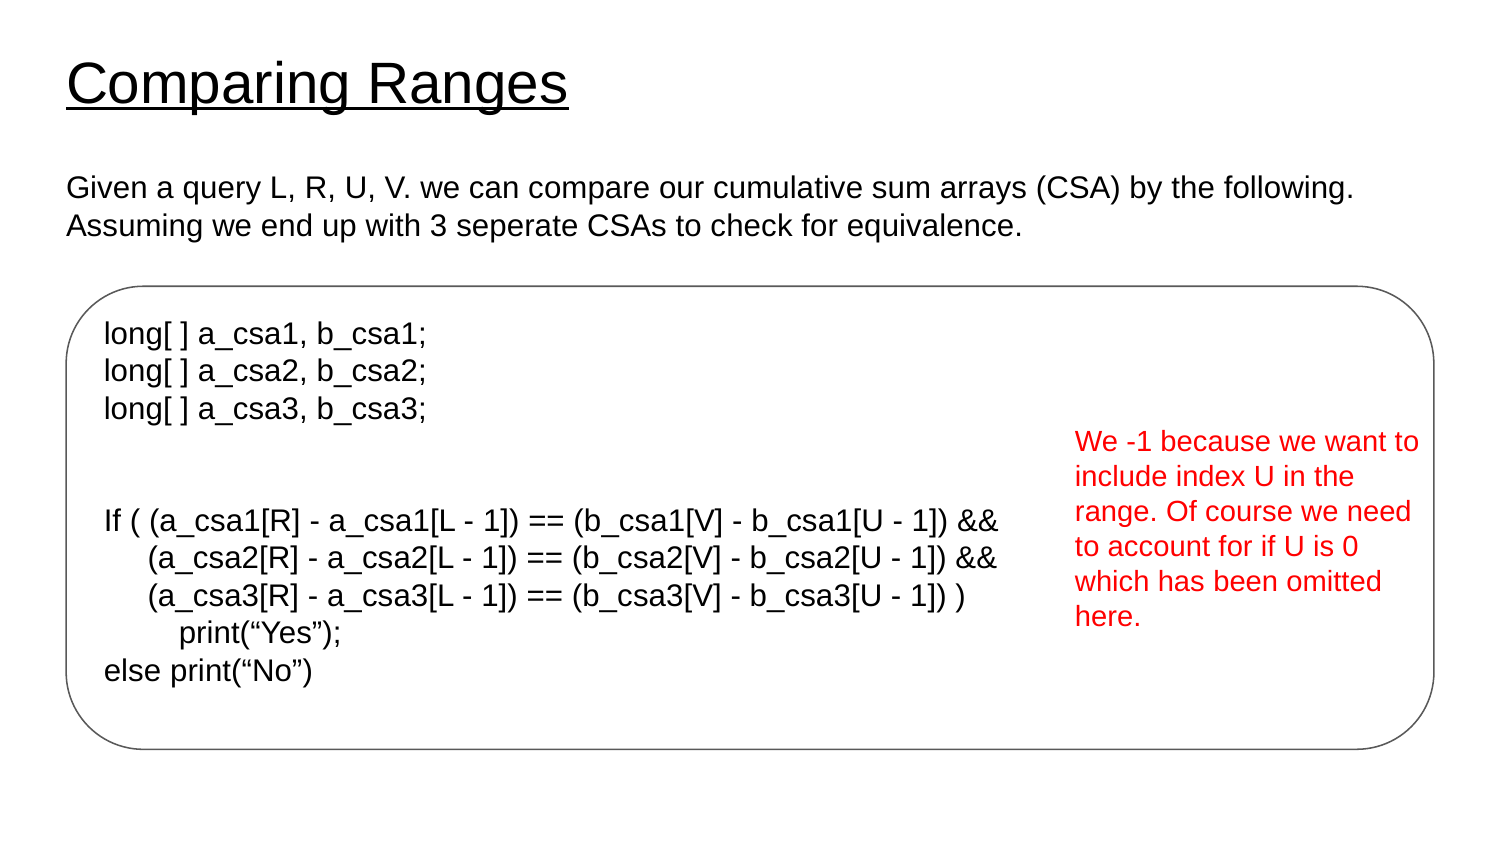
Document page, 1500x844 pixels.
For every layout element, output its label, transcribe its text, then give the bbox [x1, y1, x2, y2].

title Comparing Ranges [51, 30, 1449, 125]
text_box long[ ] a_csa1, b_csa1; long[ ] a_csa2, b_csa2; long[ ] a_csa3, b_csa3; If ( (a_csa1[R] - a_csa1[L - 1]) == (b_csa1[V] - b_csa1[U - 1]) && (a_csa2[R] - a_csa2[L - 1]) == (b_csa2[V] - b_csa2[U - 1]) && (a_csa3[R] - a_csa3[L - 1]) == (b_csa3[V] - b_csa3[U - 1]) ) print(“Yes”); else print(“No”) [66, 286, 1434, 750]
text_box We -1 because we want to include index U in the range. Of course we need to account for if U is 0 which has been omitted here. [1059, 407, 1441, 629]
list Given a query L, R, U, V. we can compare our cumulative sum arrays (CSA) by the following. Assuming we end up with 3 seperate CSAs to check for equivalence. [51, 152, 1449, 258]
